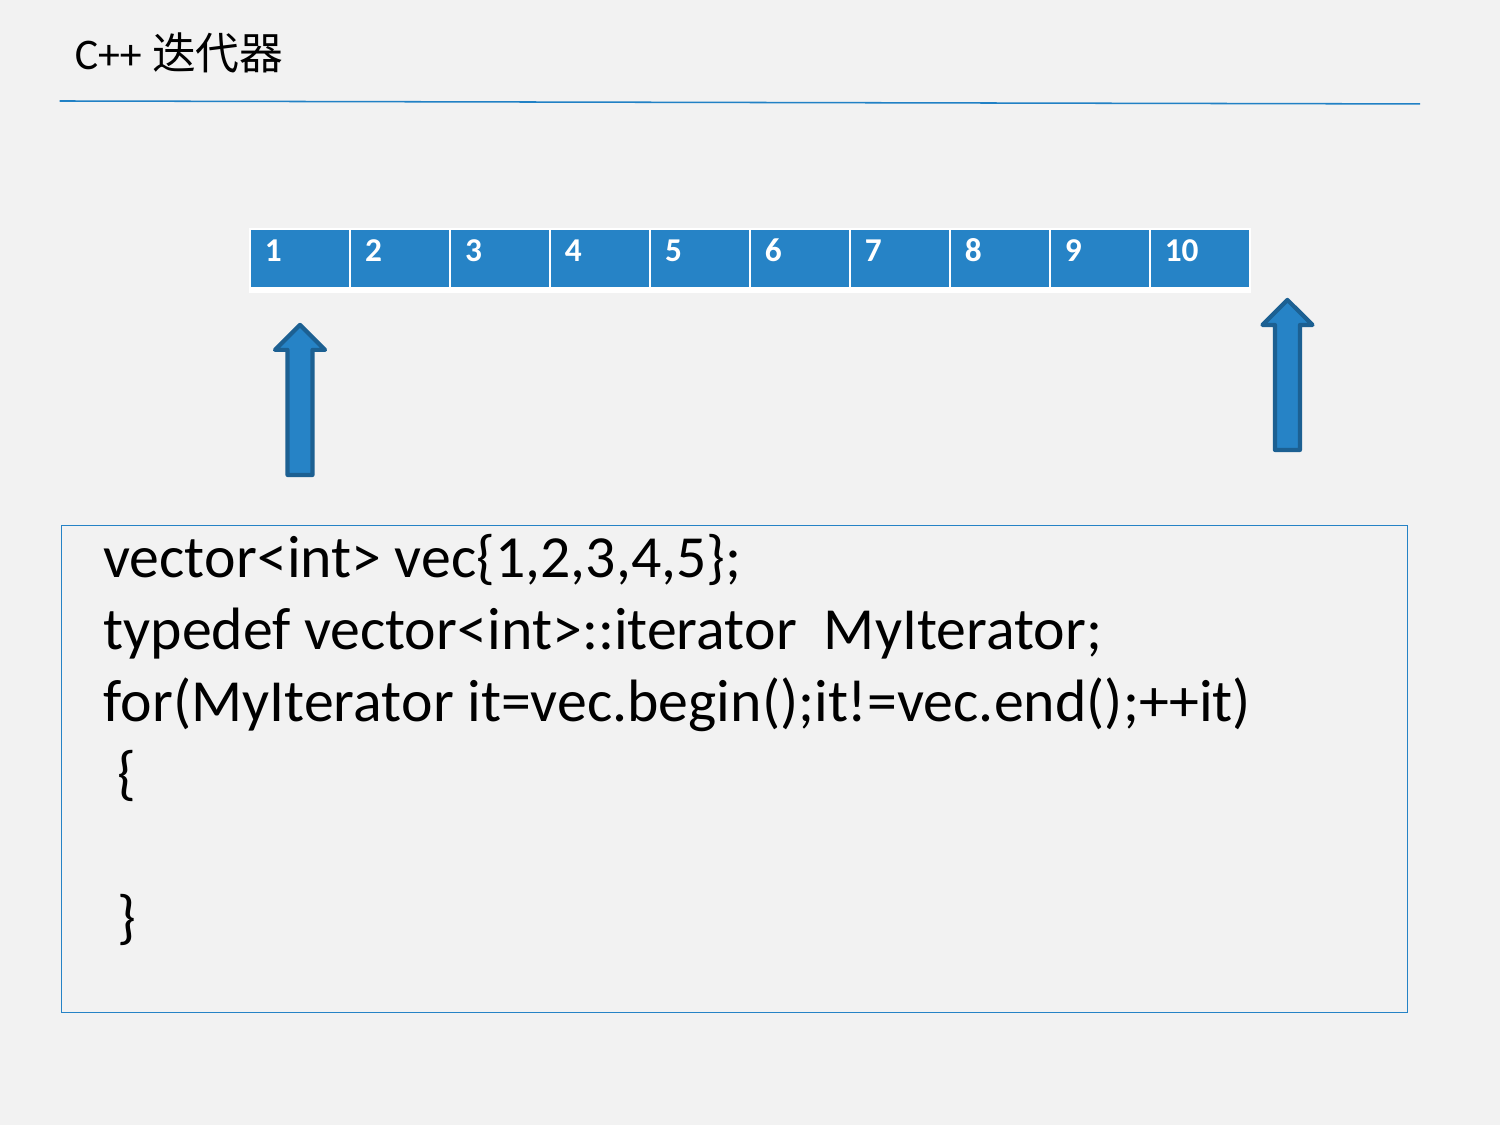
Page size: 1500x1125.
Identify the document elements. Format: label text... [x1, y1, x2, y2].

table_header 7 [851, 230, 949, 287]
table_header 6 [751, 230, 849, 287]
text_box [273, 322, 327, 478]
title C++迭代器 [59, 12, 1354, 93]
table_header 1 [251, 230, 349, 287]
list vector<int> vec{1,2,3,4,5}; typedef vector<int>::iterator MyIterator; for(MyIterator it=vec.begin();it!=vec.end();++it) { } [61, 525, 1408, 1013]
table_header 10 [1151, 230, 1249, 287]
table_header 4 [551, 230, 649, 287]
table_header 9 [1051, 230, 1149, 287]
table_header 3 [451, 230, 549, 287]
table_header 8 [951, 230, 1049, 287]
text_box [1260, 297, 1315, 453]
table_header 2 [351, 230, 449, 287]
table_header 5 [651, 230, 749, 287]
